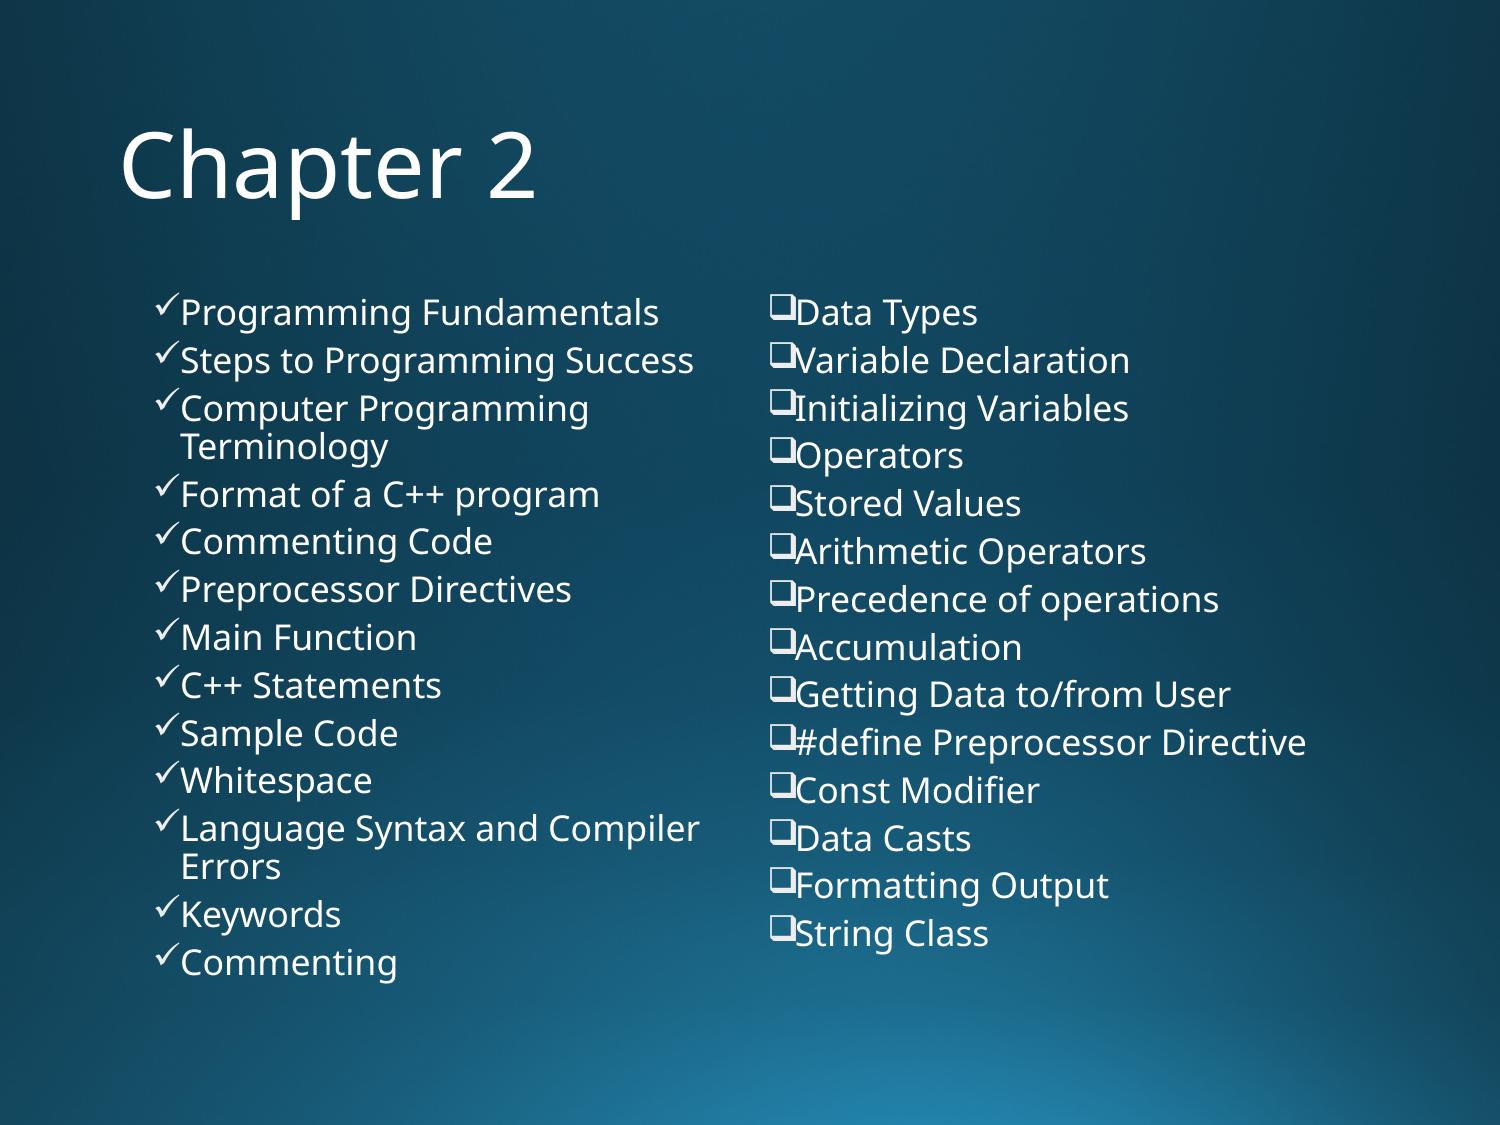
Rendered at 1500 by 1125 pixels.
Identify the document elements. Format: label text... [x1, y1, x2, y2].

list Programming Fundamentals Steps to Programming Success Computer Programming Terminology Format of a C++ program Commenting Code Preprocessor Directives Main Function C++ Statements Sample Code Whitespace Language Syntax and Compiler Errors Keywords Commenting Data Types Variable Declaration Initializing Variables Operators Stored Values Arithmetic Operators Precedence of operations Accumulation Getting Data to/from User #define Preprocessor Directive Const Modifier Data Casts Formatting Output String Class [137, 287, 1397, 1002]
title Chapter 2 [103, 59, 1397, 278]
picture [0, 0, 1500, 1125]
